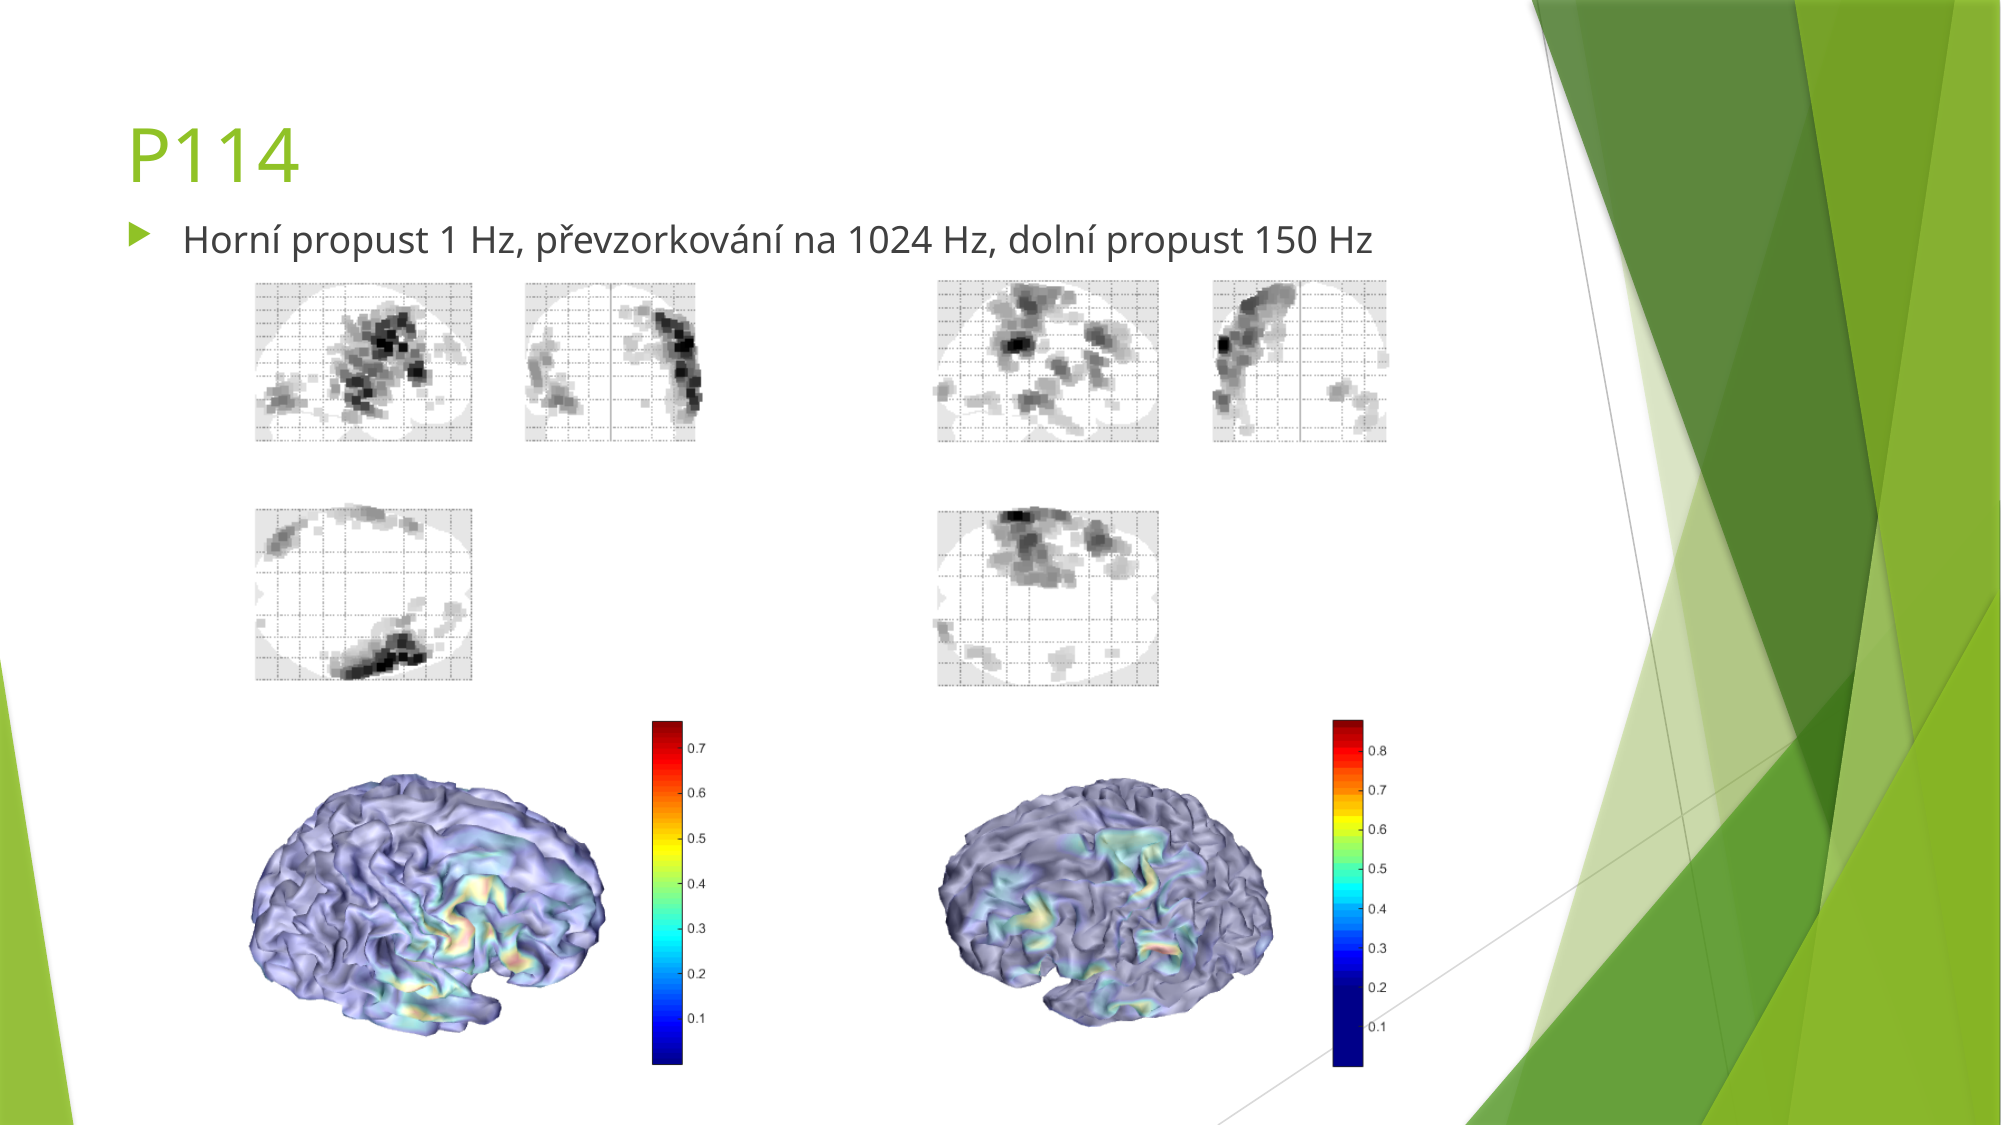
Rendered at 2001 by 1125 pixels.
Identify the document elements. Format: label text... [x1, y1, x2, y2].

list Horní propust 1 Hz, převzorkování na 1024 Hz, dolní propust 150 Hz [111, 208, 1522, 845]
picture [926, 713, 1394, 1073]
title P114 [111, 99, 1522, 208]
picture [926, 273, 1394, 701]
picture [245, 273, 713, 689]
picture [245, 713, 713, 1074]
